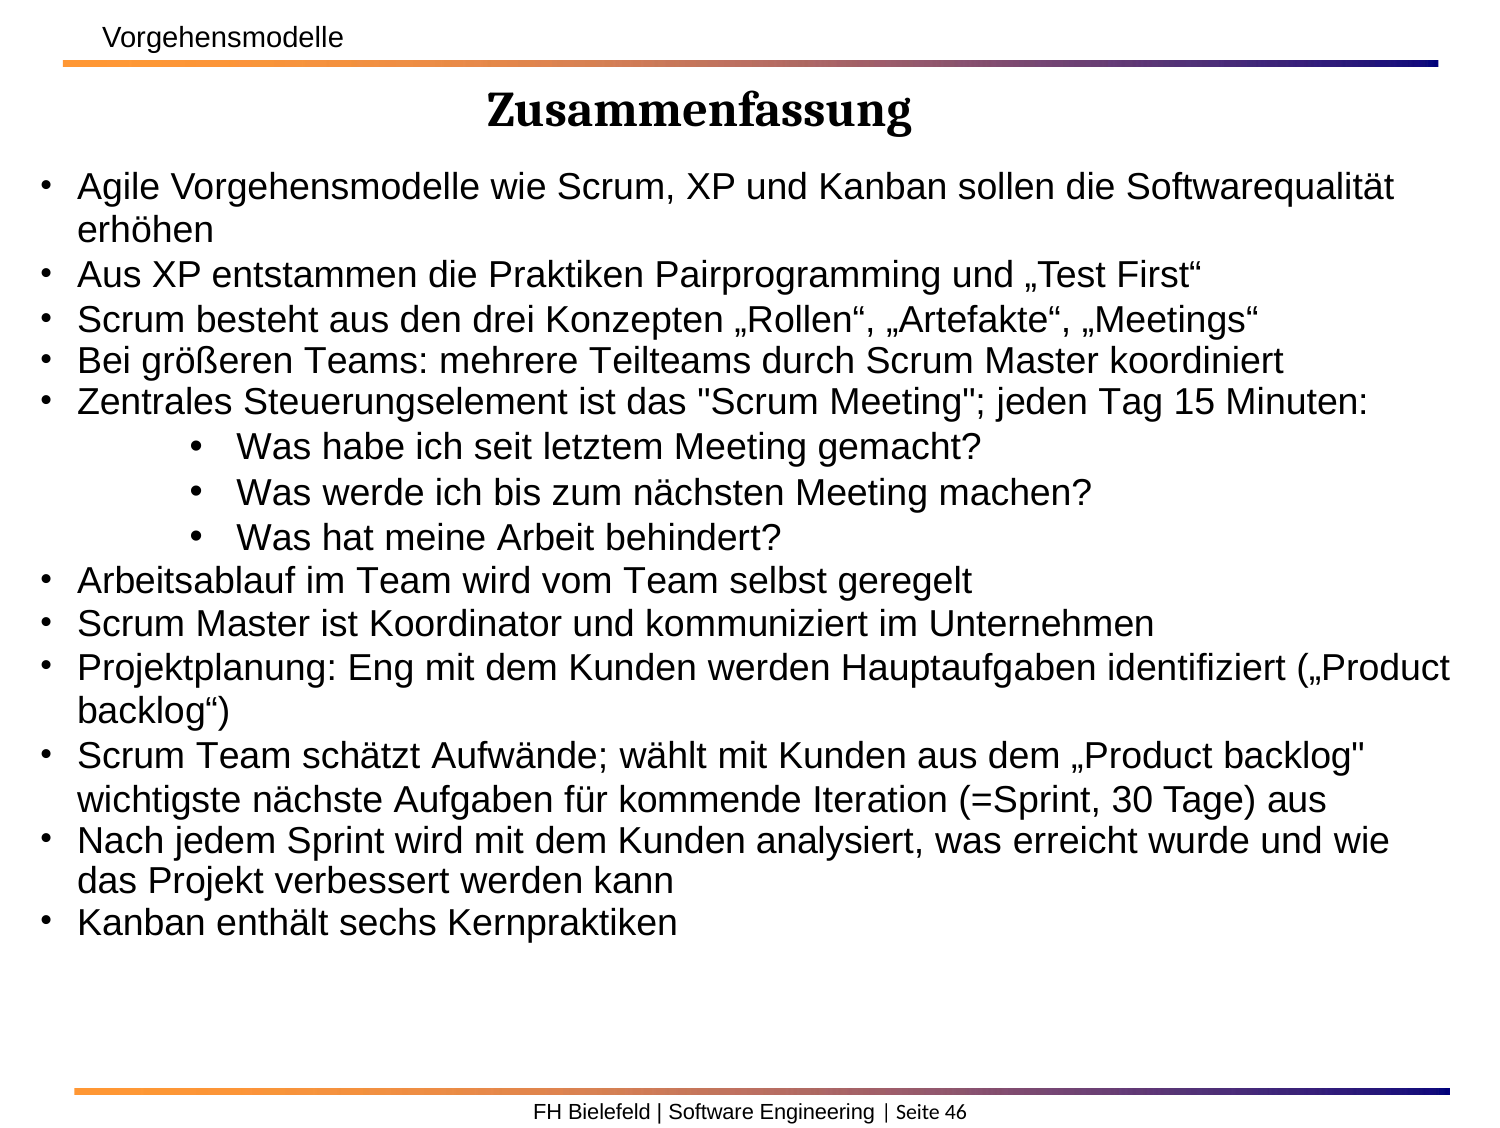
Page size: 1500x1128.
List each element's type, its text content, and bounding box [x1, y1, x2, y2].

title Zusammenfassung [62, 76, 1333, 163]
text_box Agile Vorgehensmodelle wie Scrum, XP und Kanban sollen die Softwarequalität erhöhen Aus XP entstammen die Praktiken Pairprogramming und „Test First“ Scrum besteht aus den drei Konzepten „Rollen“, „Artefakte“, „Meetings“ Bei größeren Teams: mehrere Teilteams durch Scrum Master koordiniert Zentrales Steuerungselement ist das "Scrum Meeting"; jeden Tag 15 Minuten: Was habe ich seit letztem Meeting gemacht? Was werde ich bis zum nächsten Meeting machen? Was hat meine Arbeit behindert? Arbeitsablauf im Team wird vom Team selbst geregelt Scrum Master ist Koordinator und kommuniziert im Unternehmen Projektplanung: Eng mit dem Kunden werden Hauptaufgaben identifiziert („Product backlog“) Scrum Team schätzt Aufwände; wählt mit Kunden aus dem „Product backlog" wichtigste nächste Aufgaben für kommende Iteration (=Sprint, 30 Tage) aus Nach jedem Sprint wird mit dem Kunden analysiert, was erreicht wurde und wie das Projekt verbessert werden kann Kanban enthält sechs Kernpraktiken [37, 163, 1475, 986]
picture [74, 1088, 1450, 1095]
picture [62, 60, 1439, 67]
text_box Vorgehensmodelle [99, 18, 397, 54]
